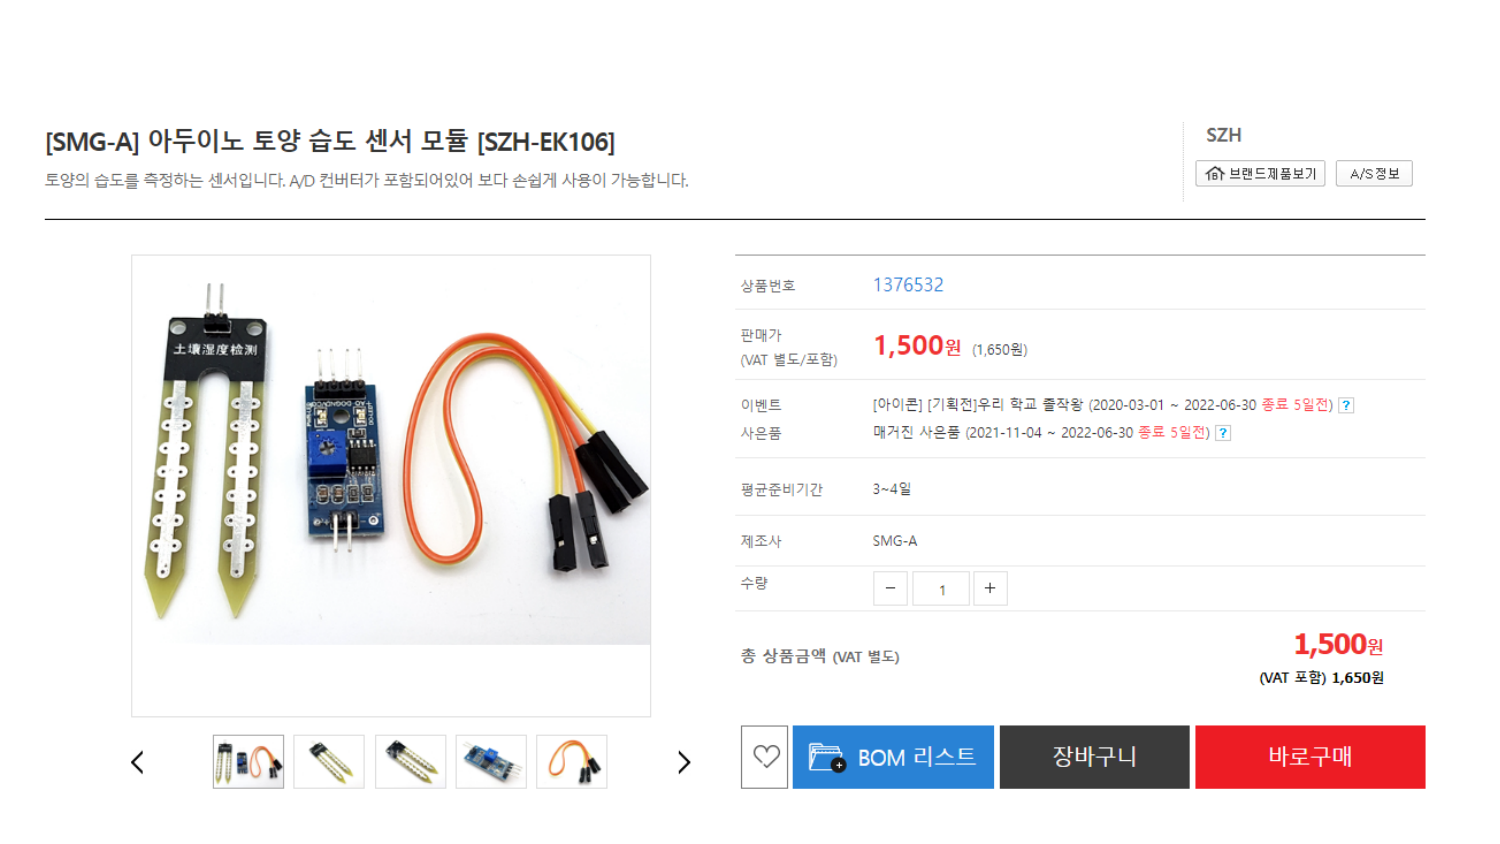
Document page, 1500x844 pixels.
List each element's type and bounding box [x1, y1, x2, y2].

picture [38, 121, 1437, 805]
